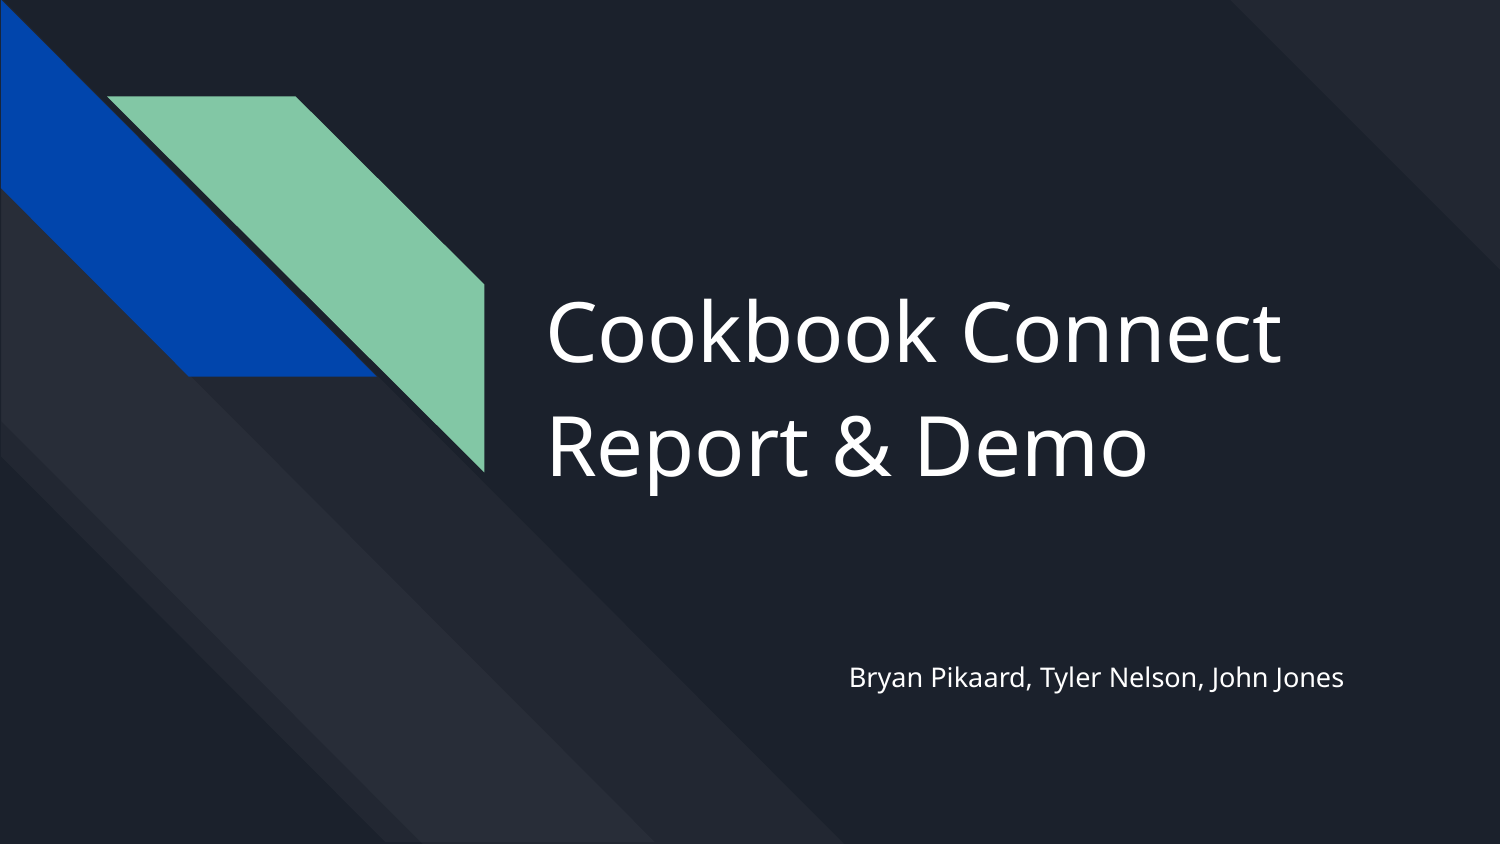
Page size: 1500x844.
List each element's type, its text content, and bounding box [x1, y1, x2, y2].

subtitle Bryan Pikaard, Tyler Nelson, John Jones [833, 643, 1404, 727]
title Cookbook Connect Report & Demo [530, 258, 1404, 518]
